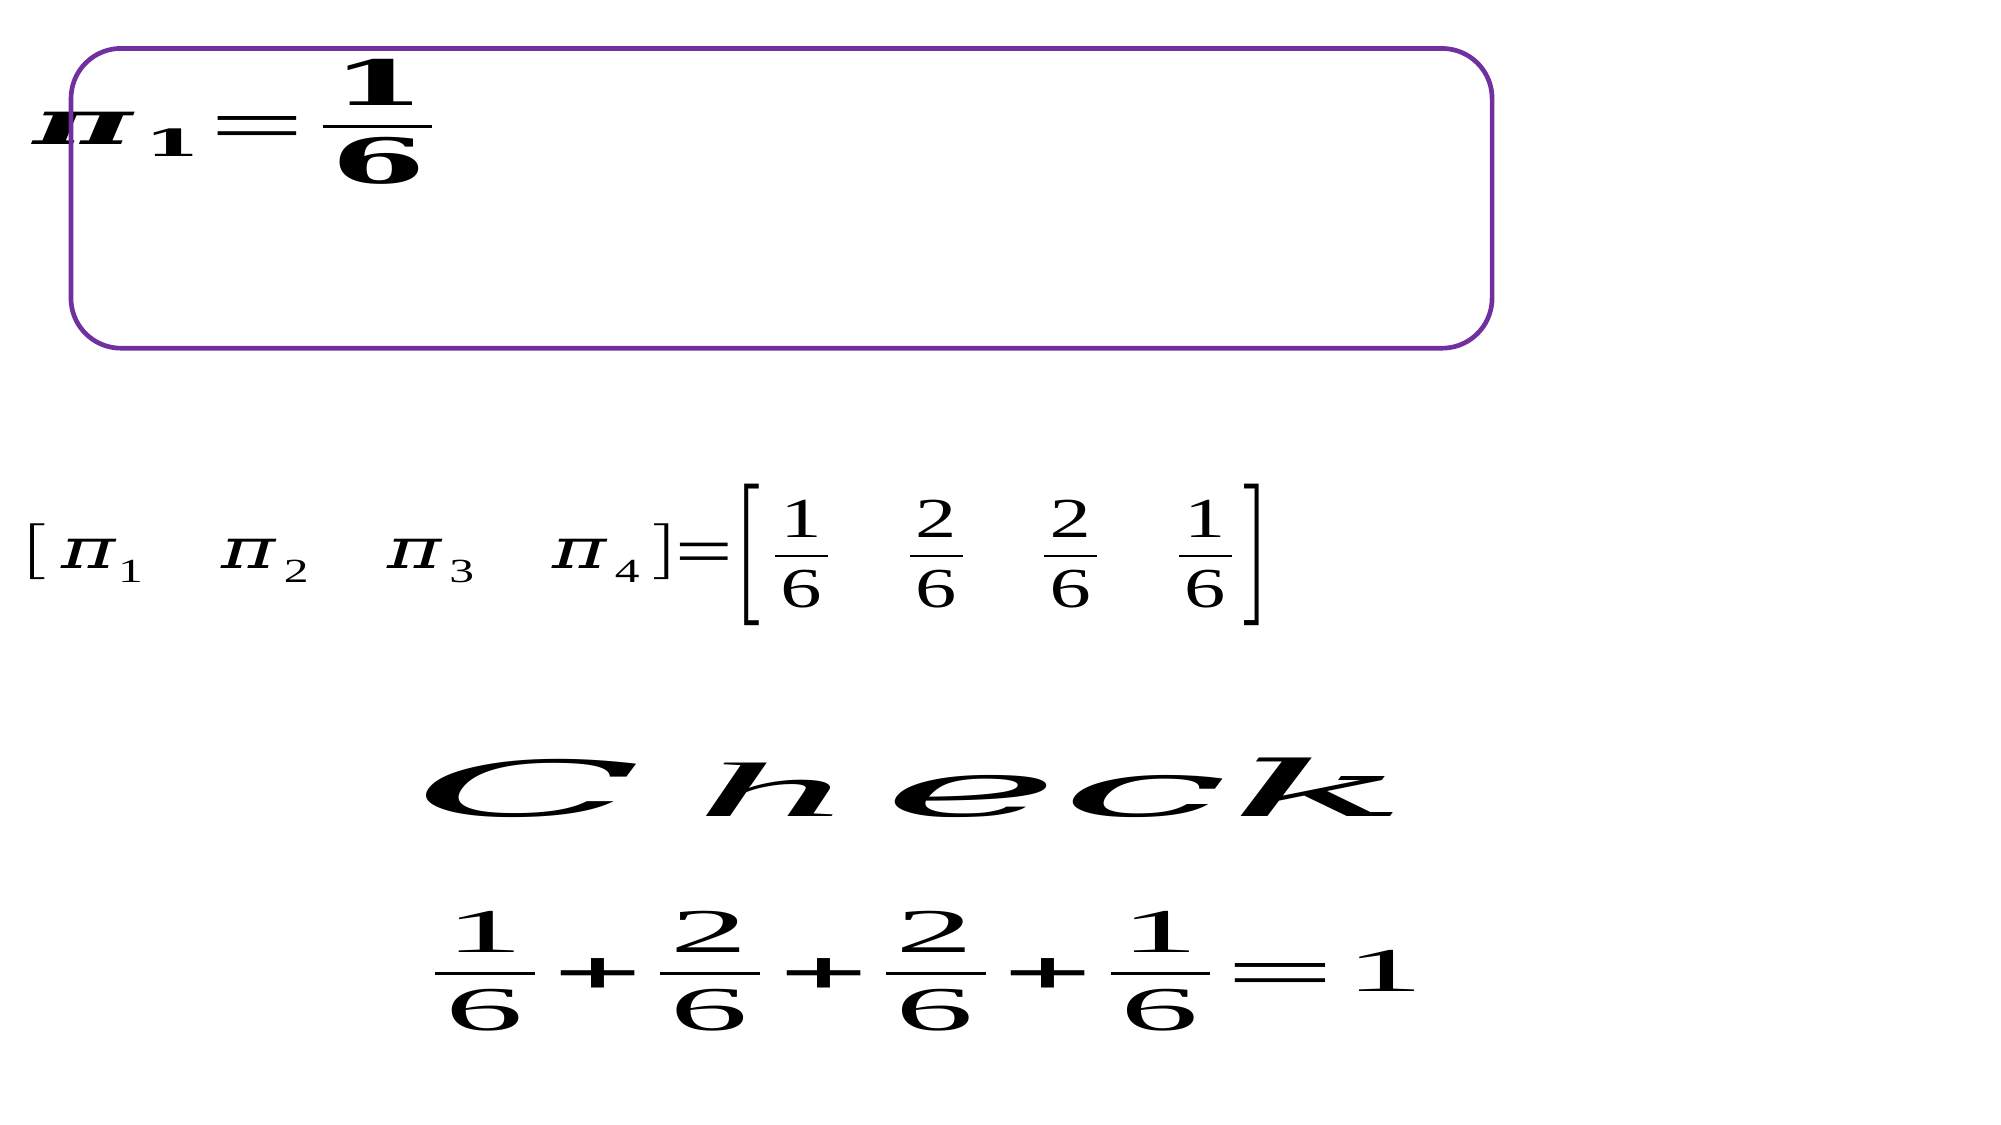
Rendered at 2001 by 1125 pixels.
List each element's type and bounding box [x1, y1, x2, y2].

text_box [69, 47, 1494, 350]
